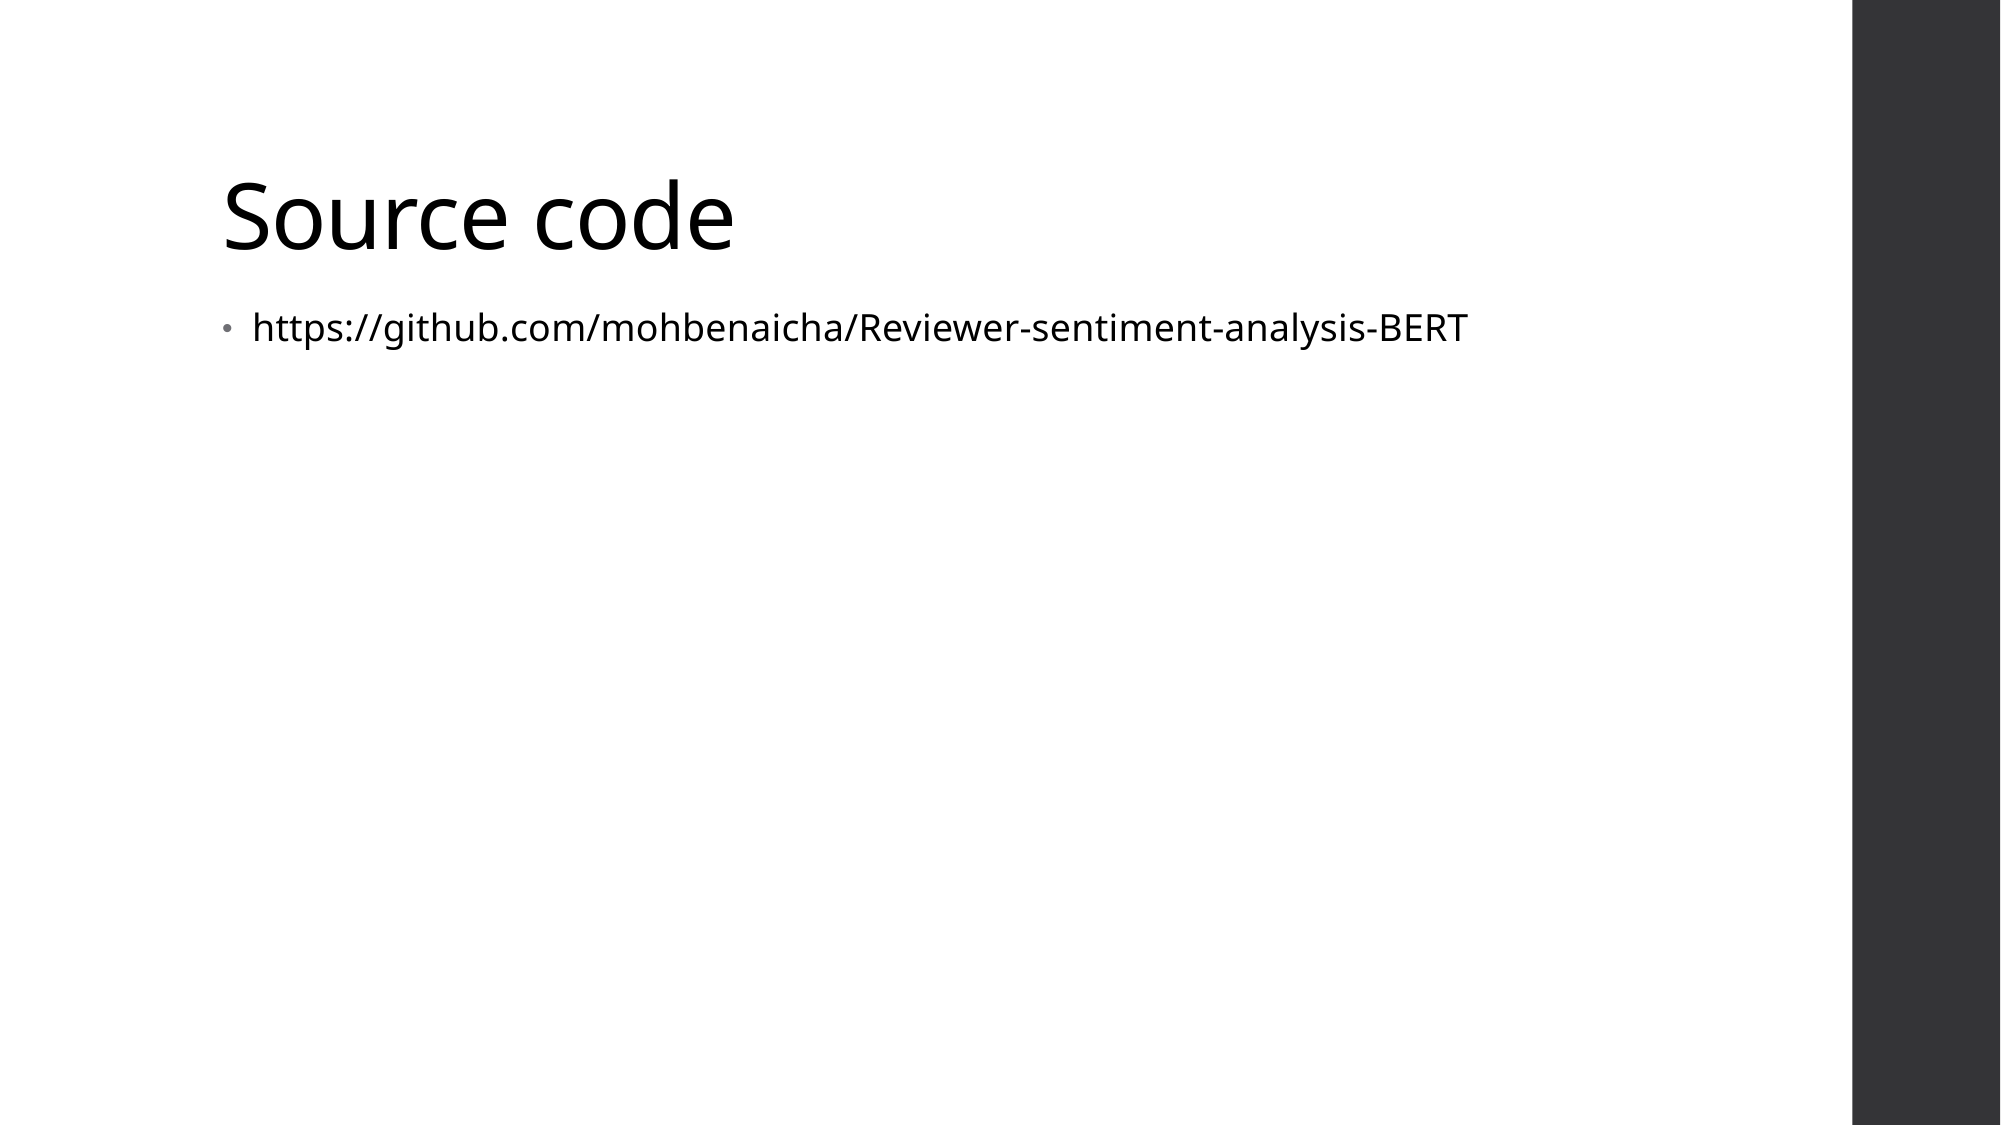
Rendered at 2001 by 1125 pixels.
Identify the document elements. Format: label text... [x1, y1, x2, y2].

title Source code [206, 60, 1797, 278]
list https://github.com/mohbenaicha/Reviewer-sentiment-analysis-BERT [206, 299, 1617, 1014]
